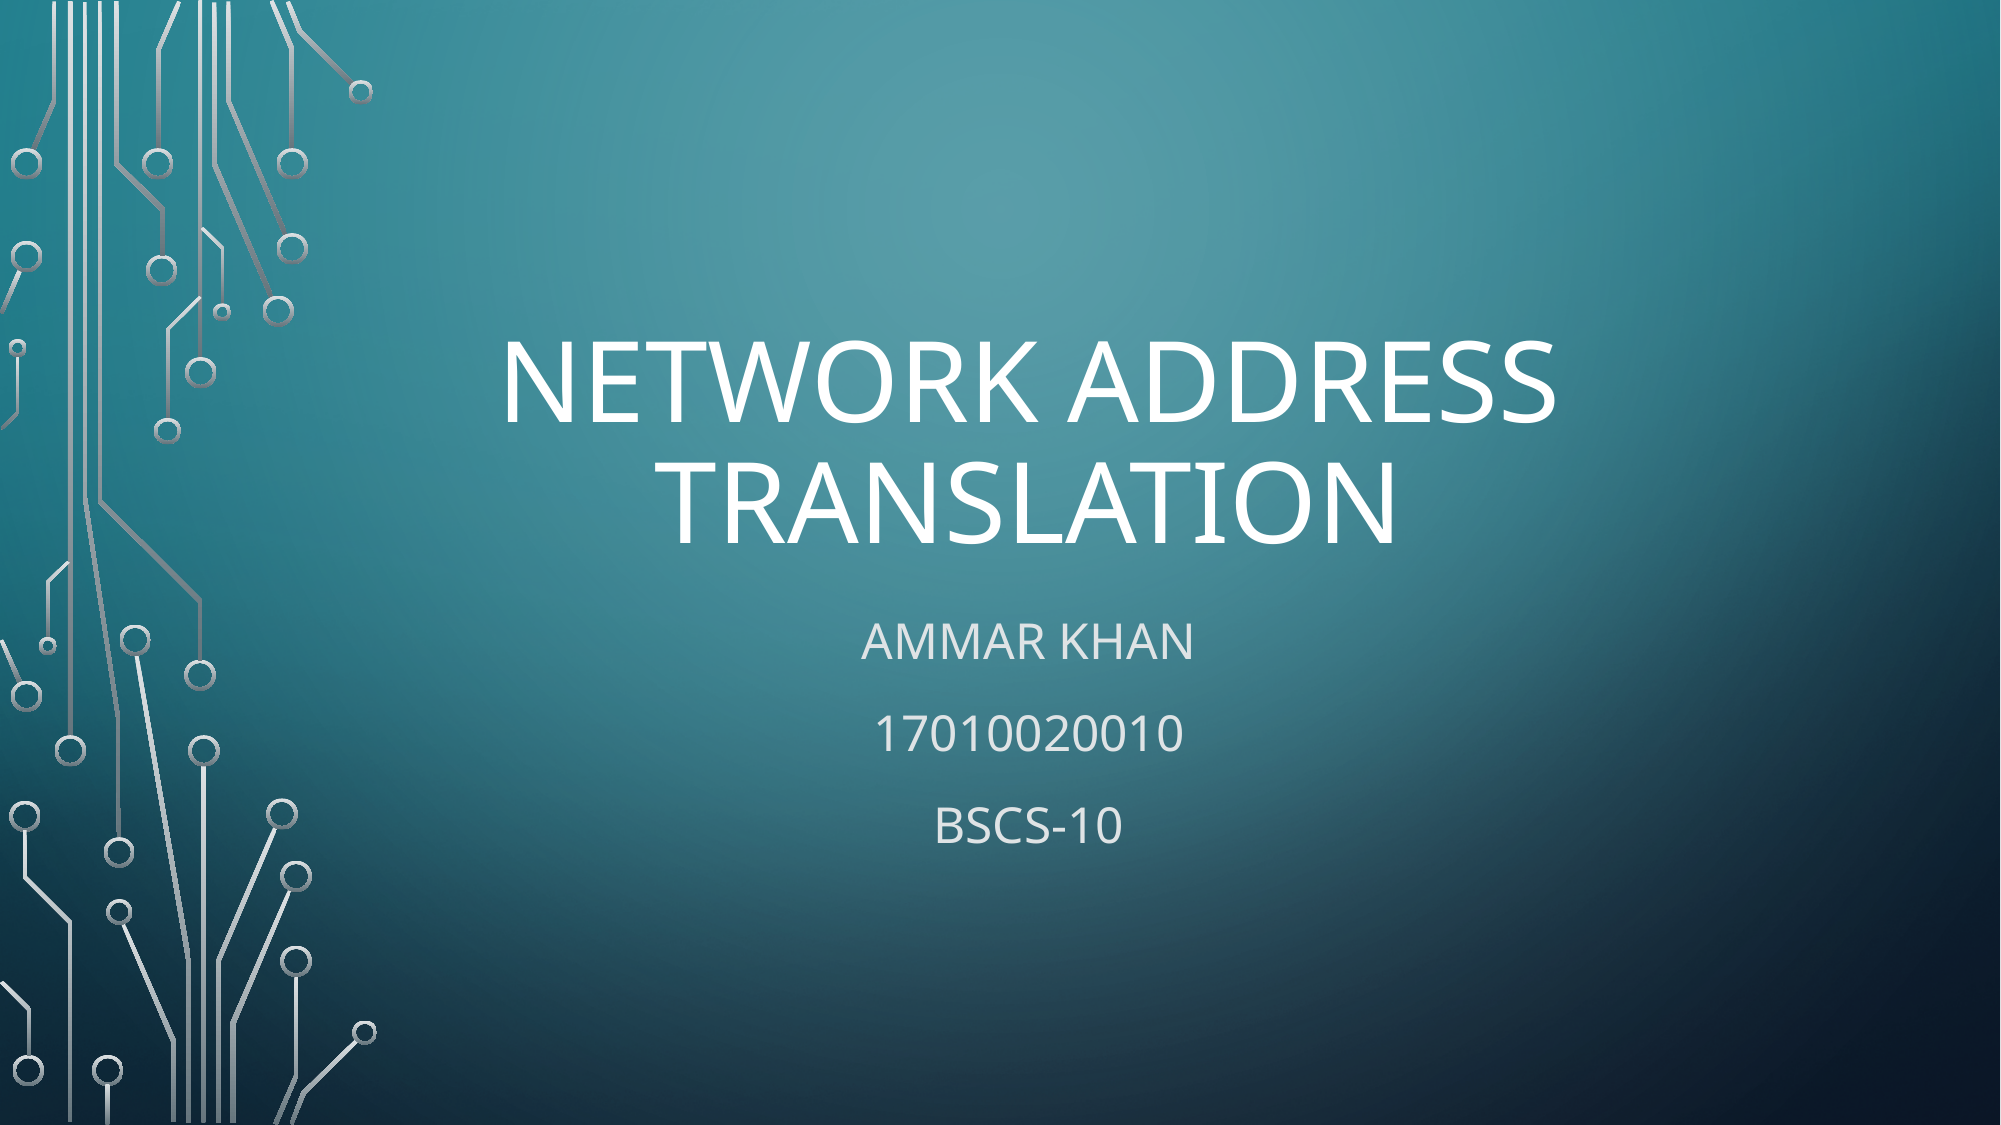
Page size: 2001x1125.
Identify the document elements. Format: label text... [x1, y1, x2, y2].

title Network address Translation [307, 184, 1750, 576]
subtitle Ammar khan 17010020010 BSCS-10 [307, 590, 1750, 863]
